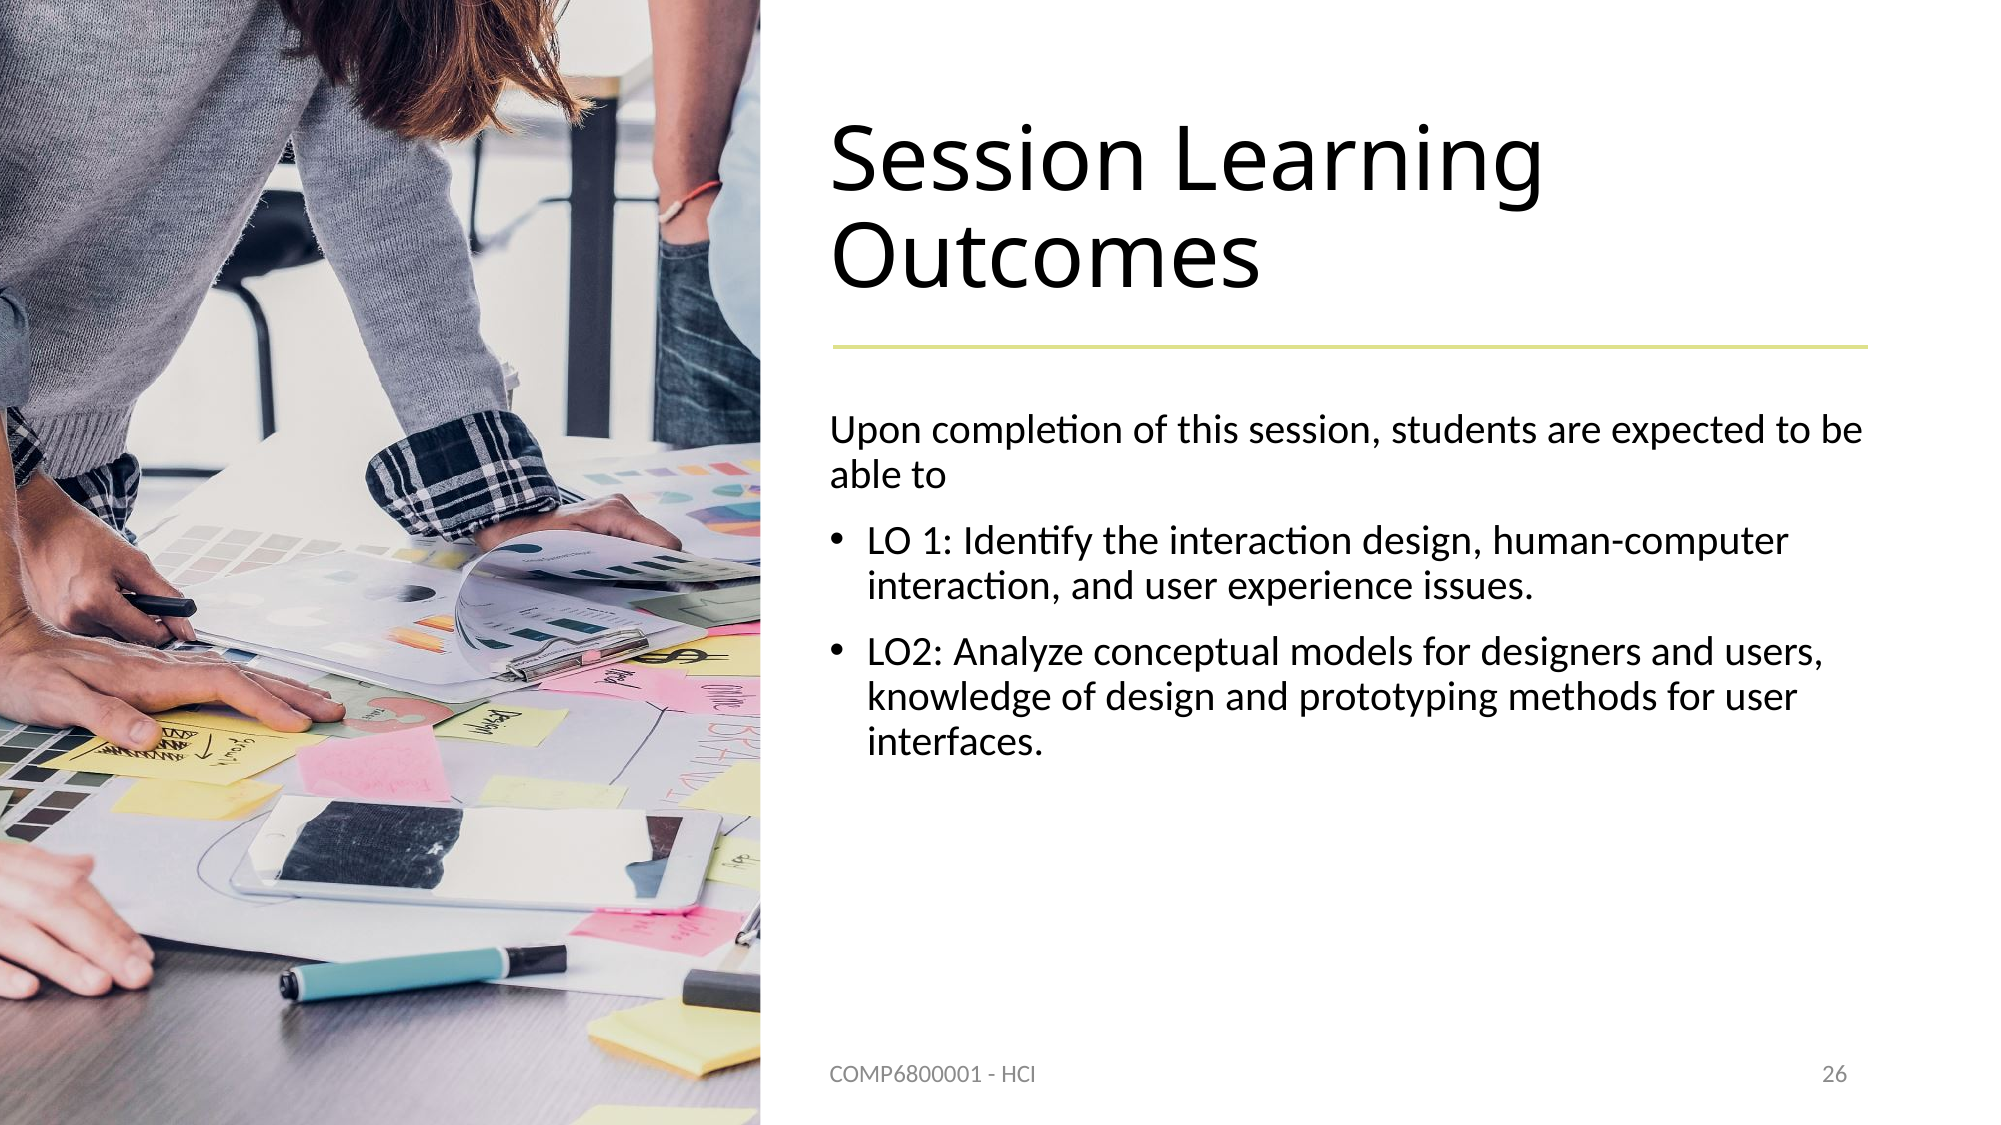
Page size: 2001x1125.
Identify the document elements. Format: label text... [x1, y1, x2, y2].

footer COMP6800001 - HCI [814, 1042, 1494, 1103]
slide_number 26 [1667, 1042, 1863, 1103]
picture [0, 0, 761, 1125]
list Upon completion of this session, students are expected to be able to LO 1: Identify the interaction design, human-computer interaction, and user experience issues. LO2: Analyze conceptual models for designers and users, knowledge of design and prototyping methods for user interfaces. [814, 399, 1895, 1021]
title Session Learning Outcomes [814, 103, 1895, 315]
